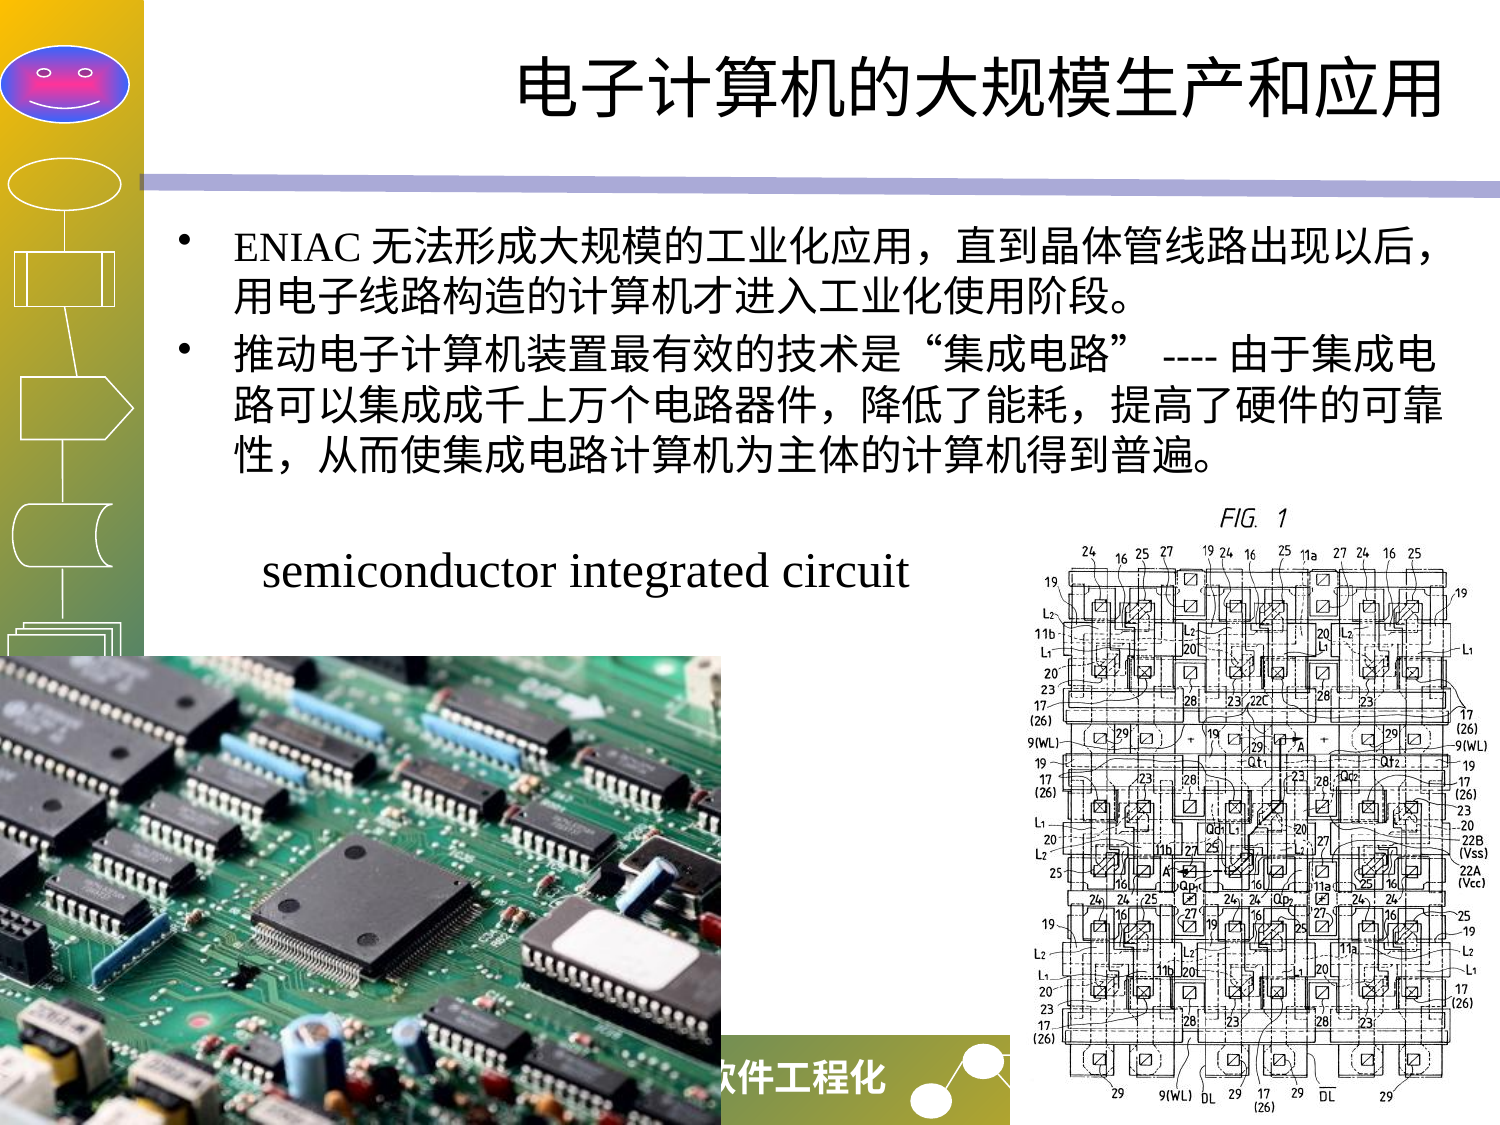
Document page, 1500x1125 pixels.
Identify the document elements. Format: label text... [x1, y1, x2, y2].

list ENIAC无法形成大规模的工业化应用，直到晶体管线路出现以后，用电子线路构造的计算机才进入工业化使用阶段。 推动电子计算机装置最有效的技术是“集成电路”----由于集成电路可以集成成千上万个电路器件，降低了能耗，提高了硬件的可靠性，从而使集成电路计算机为主体的计算机得到普遍。 [162, 212, 1476, 674]
picture [0, 656, 721, 1125]
title 电子计算机的大规模生产和应用 [187, 24, 1463, 147]
picture [1010, 496, 1500, 1125]
text_box semiconductor integrated circuit [247, 529, 926, 605]
